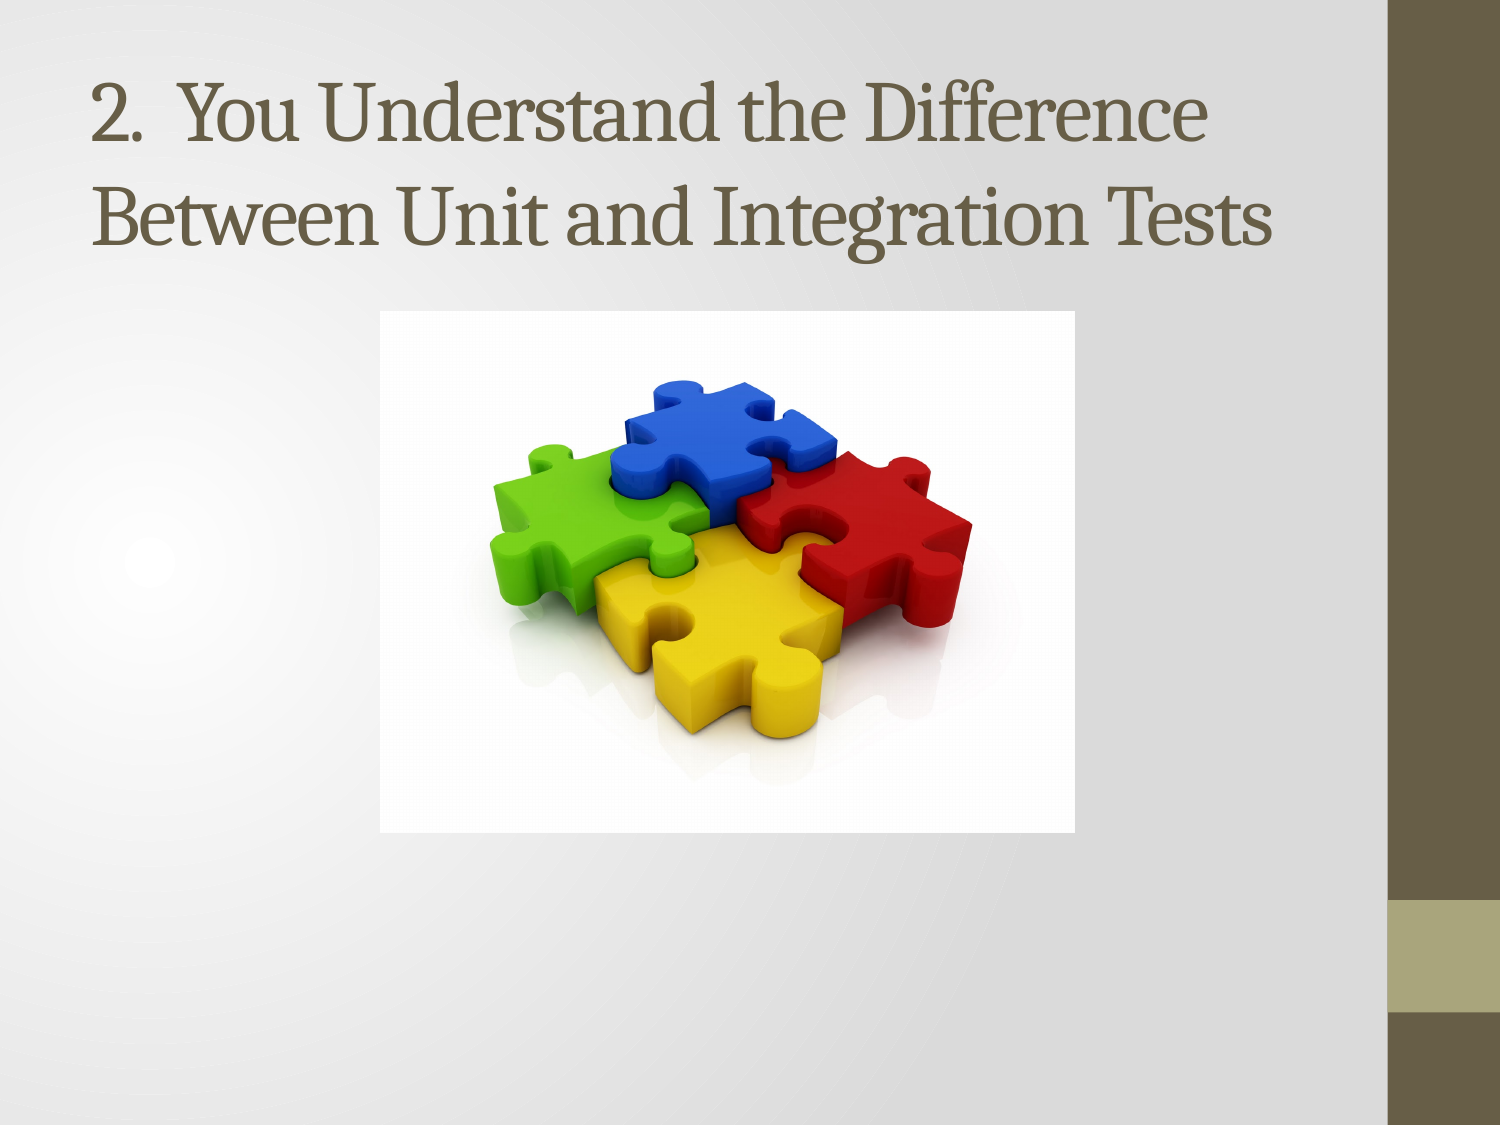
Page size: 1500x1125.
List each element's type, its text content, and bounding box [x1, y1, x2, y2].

title 2. You Understand the Difference Between Unit and Integration Tests [75, 45, 1365, 272]
picture [379, 311, 1076, 833]
